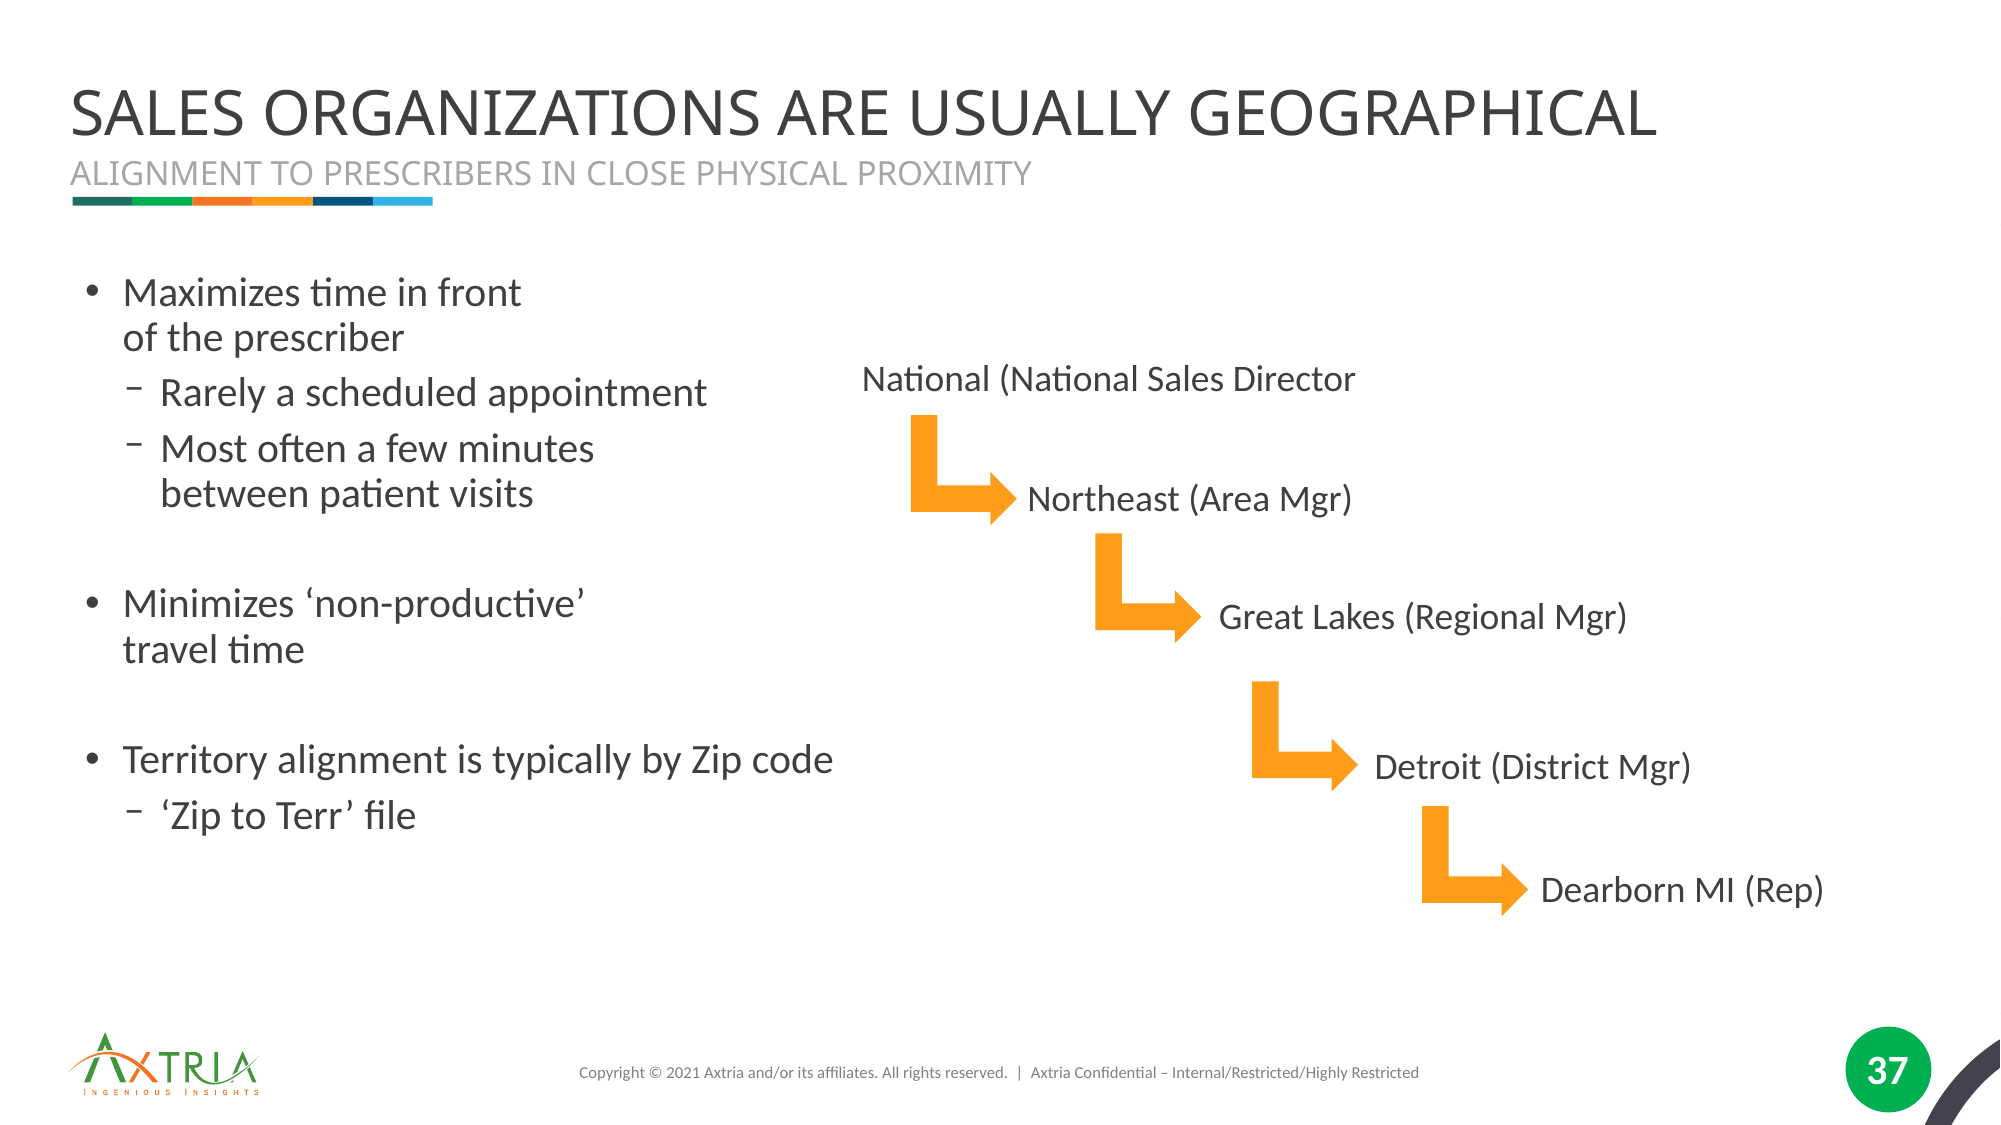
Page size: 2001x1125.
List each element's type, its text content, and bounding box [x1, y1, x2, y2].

text_box National (National Sales Director [846, 346, 1372, 407]
text_box [1250, 680, 1359, 794]
text_box Detroit (District Mgr) [1359, 734, 1707, 795]
subtitle Alignment to Prescribers In Close physical Proximity [70, 151, 1903, 199]
text_box Dearborn MI (Rep) [1525, 857, 1840, 917]
text_box [1421, 805, 1525, 919]
text_box [909, 414, 1019, 528]
text_box Great Lakes (Regional Mgr) [1203, 585, 1644, 645]
text_box [1094, 532, 1203, 646]
text_box Northeast (Area Mgr) [1012, 466, 1369, 527]
title Sales Organizations Are Usually Geographical [70, 27, 1900, 151]
list Maximizes time in front of the prescriber Rarely a scheduled appointment Most often a few minutes between patient visits Minimizes ‘non-productive’ travel time Territory alignment is typically by Zip code ‘Zip to Terr’ file [70, 262, 1934, 1013]
